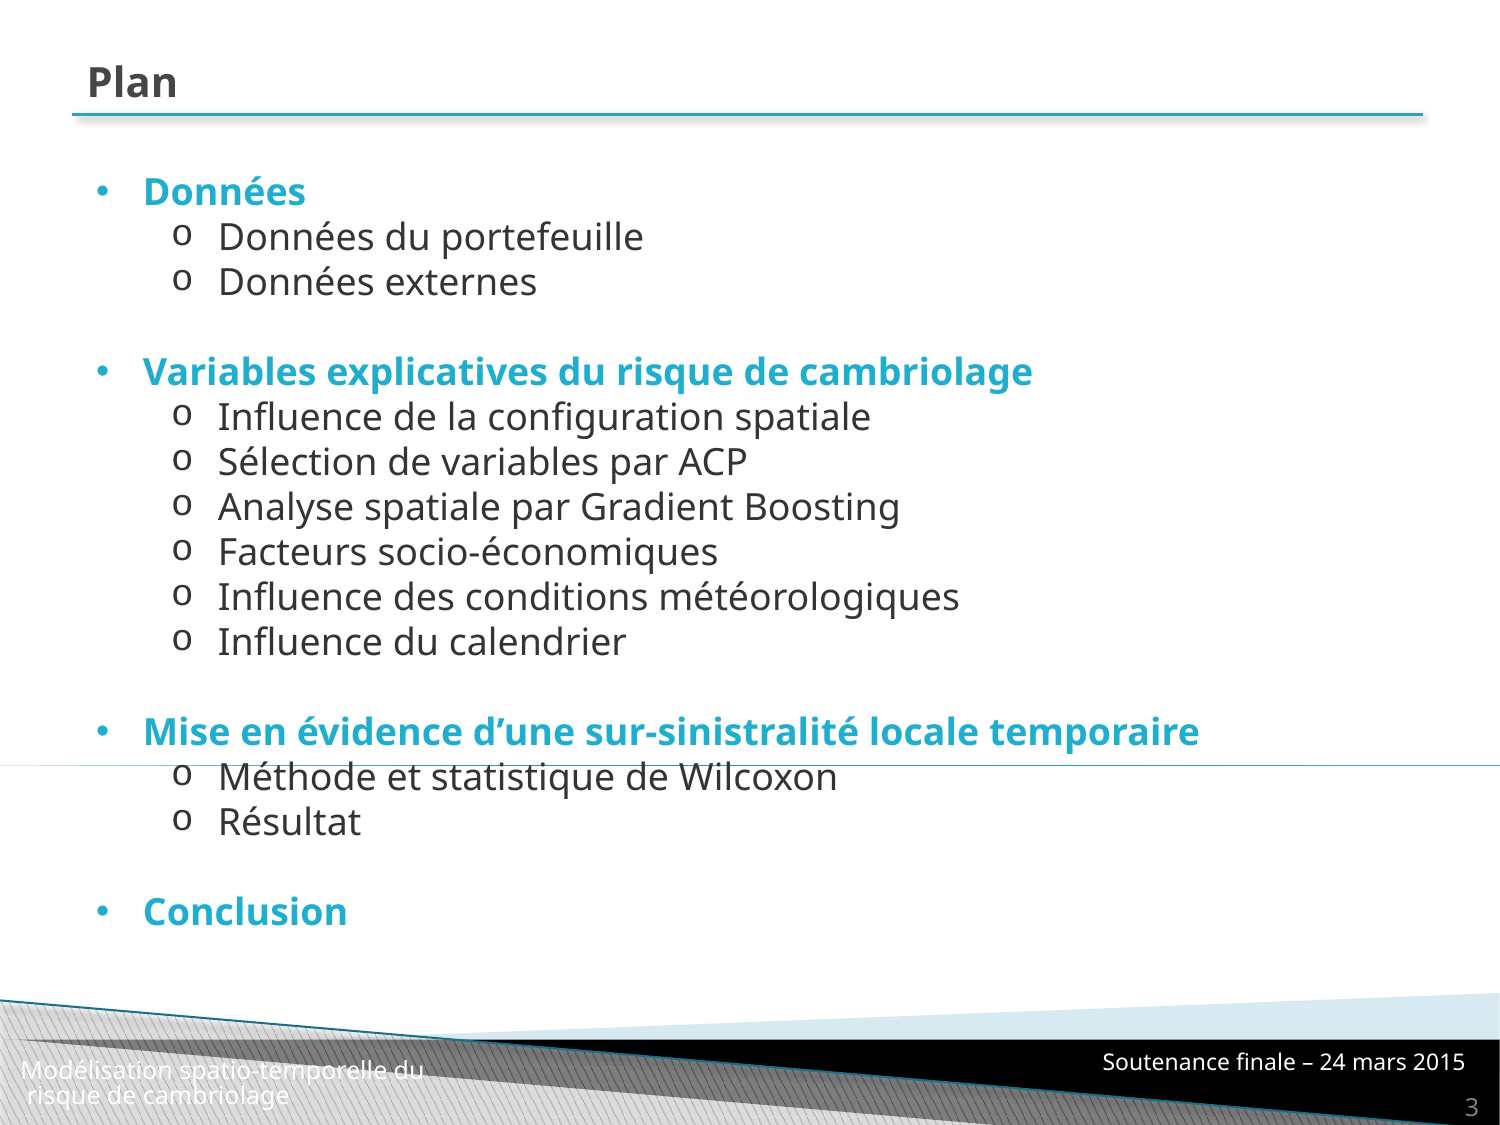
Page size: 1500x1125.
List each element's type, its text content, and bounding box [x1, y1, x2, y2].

slide_number 3 [1410, 1083, 1494, 1125]
footer Modélisation spatio-temporelle du risque de cambriolage [5, 1047, 442, 1119]
picture [5, 1039, 1410, 1125]
text_box Données Données du portefeuille Données externes Variables explicatives du risque de cambriolage Influence de la configuration spatiale Sélection de variables par ACP Analyse spatiale par Gradient Boosting Facteurs socio-économiques Influence des conditions météorologiques Influence du calendrier Mise en évidence d’une sur-sinistralité locale temporaire Méthode et statistique de Wilcoxon Résultat Conclusion [81, 160, 1417, 941]
title Plan [71, 51, 1424, 111]
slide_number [1087, 1040, 1499, 1091]
